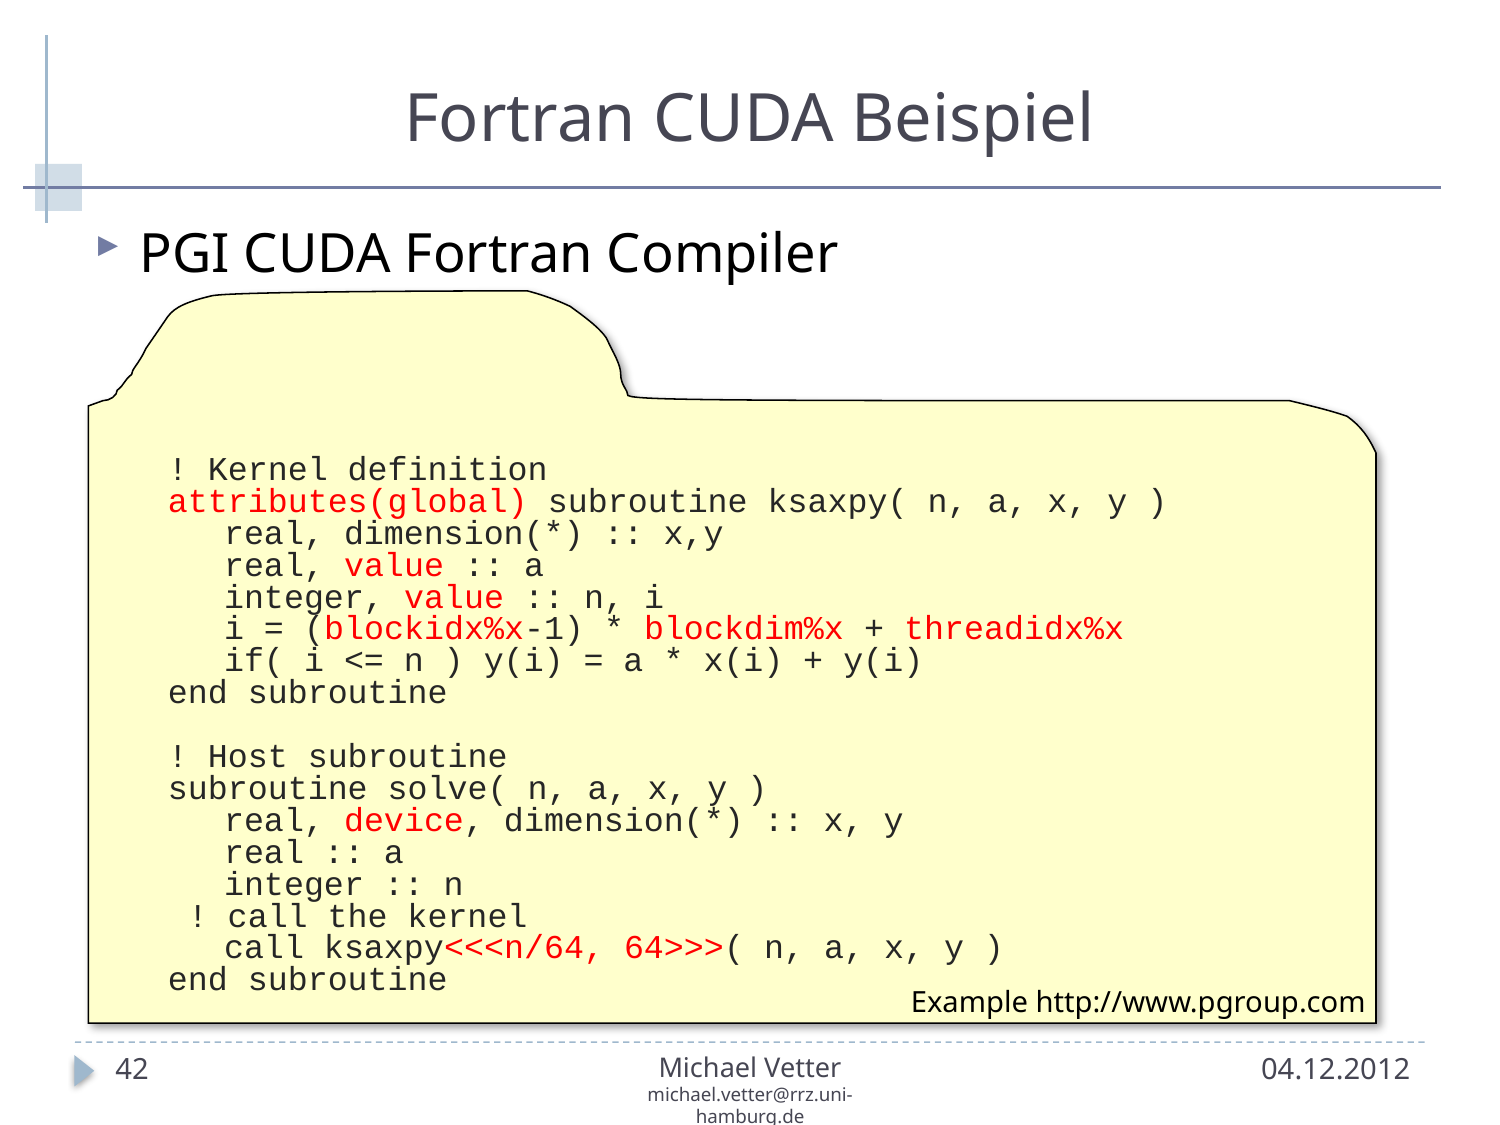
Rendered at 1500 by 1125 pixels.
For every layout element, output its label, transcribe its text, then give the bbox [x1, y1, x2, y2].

footer Michael Vetter michael.vetter@rrz.uni-hamburg.de [596, 1042, 904, 1103]
title Fortran CUDA Beispiel [75, 35, 1425, 163]
text_box Example http://www.pgroup.com [896, 976, 1381, 1026]
slide_number 42 [100, 1042, 200, 1103]
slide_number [1242, 1042, 1426, 1103]
text_box ! Kernel definition attributes(global) subroutine ksaxpy( n, a, x, y ) real, dimension(*) :: x,y real, value :: a integer, value :: n, i i = (blockidx%x-1) * blockdim%x + threadidx%x if( i <= n ) y(i) = a * x(i) + y(i) end subroutine ! Host subroutine subroutine solve( n, a, x, y ) real, device, dimension(*) :: x, y real :: a integer :: n ! call the kernel call ksaxpy<<<n/64, 64>>>( n, a, x, y ) end subroutine [88, 290, 1376, 1024]
list PGI CUDA Fortran Compiler [79, 210, 1430, 1033]
